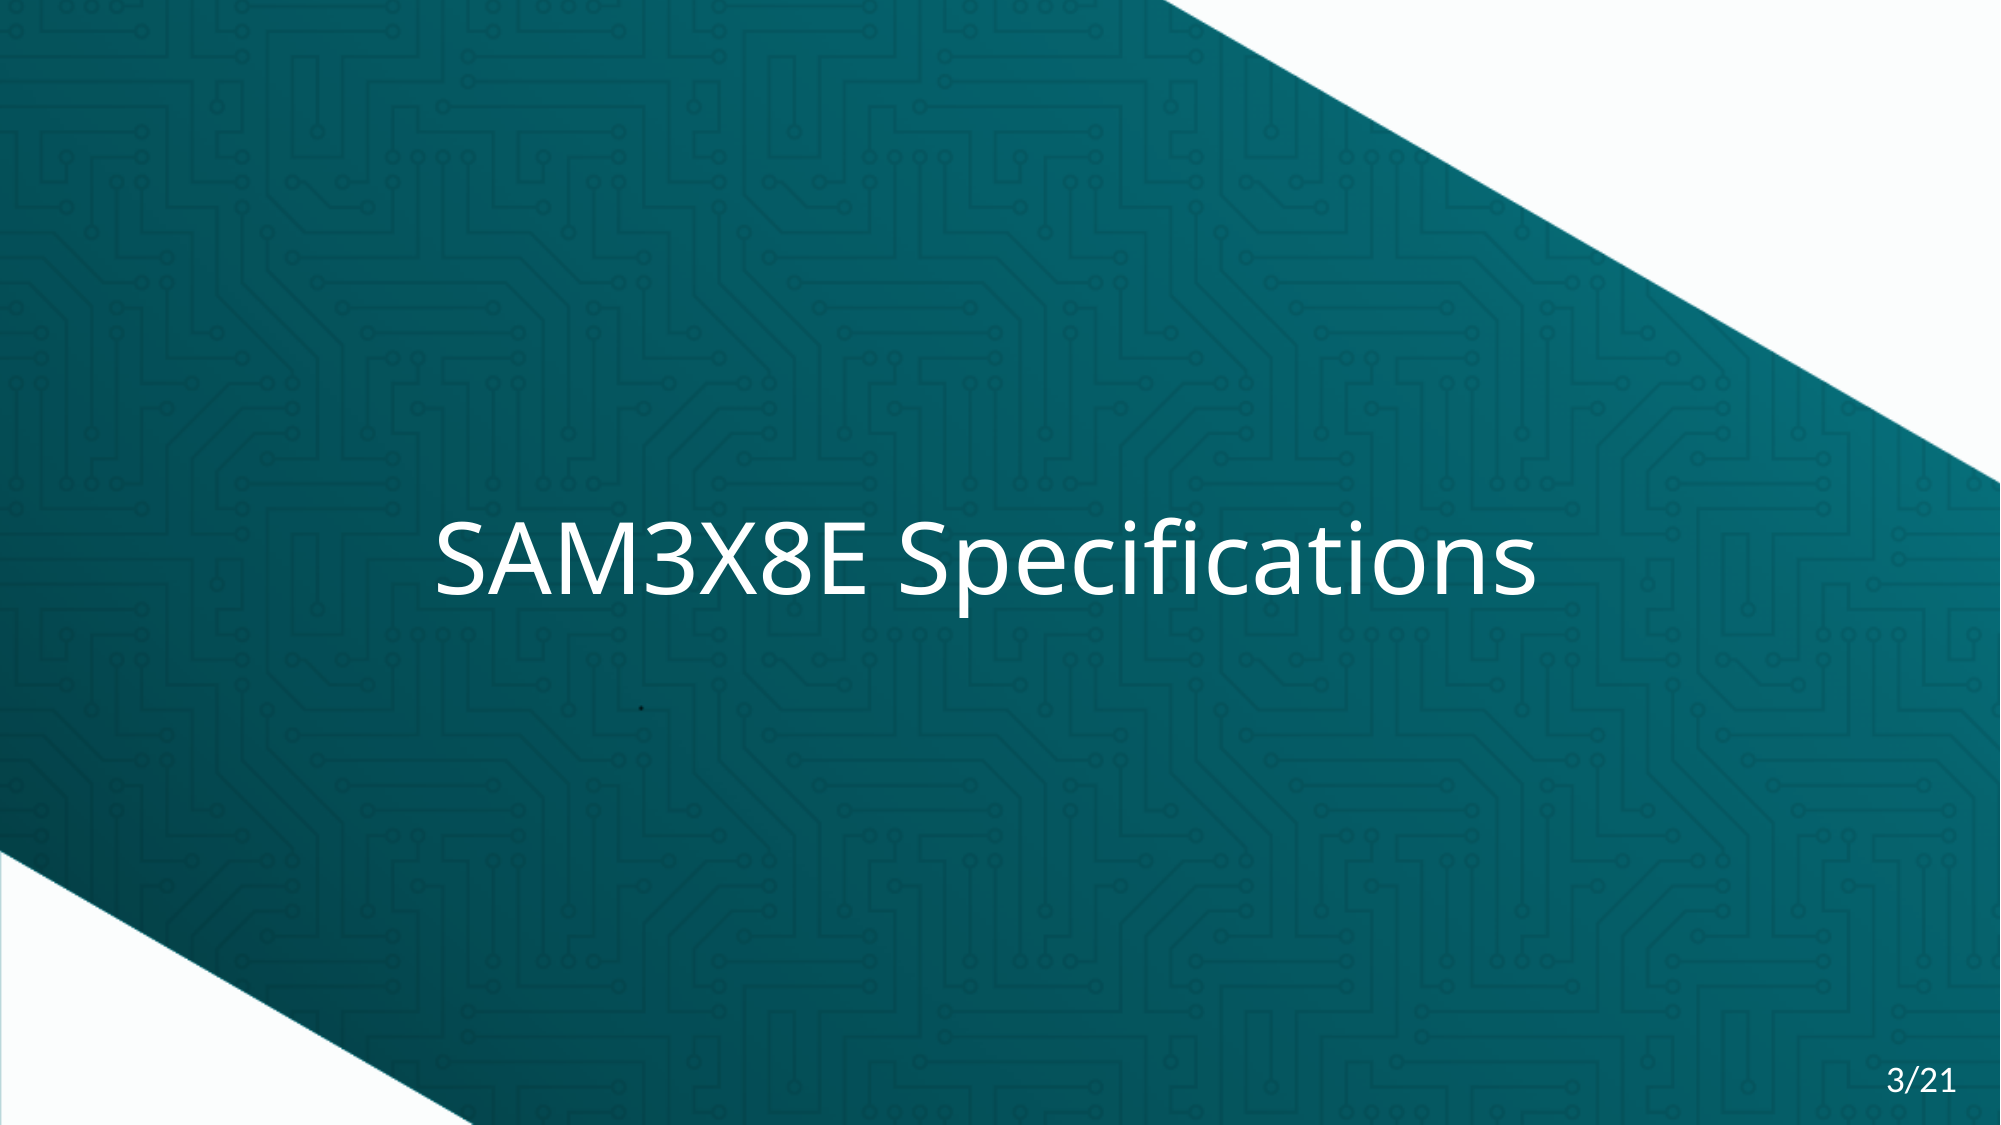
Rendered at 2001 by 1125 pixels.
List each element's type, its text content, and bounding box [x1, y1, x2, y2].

picture [0, 0, 2000, 1125]
title SAM3X8E Specifications [410, 195, 1590, 930]
slide_number 3/21 [1522, 1047, 1973, 1108]
